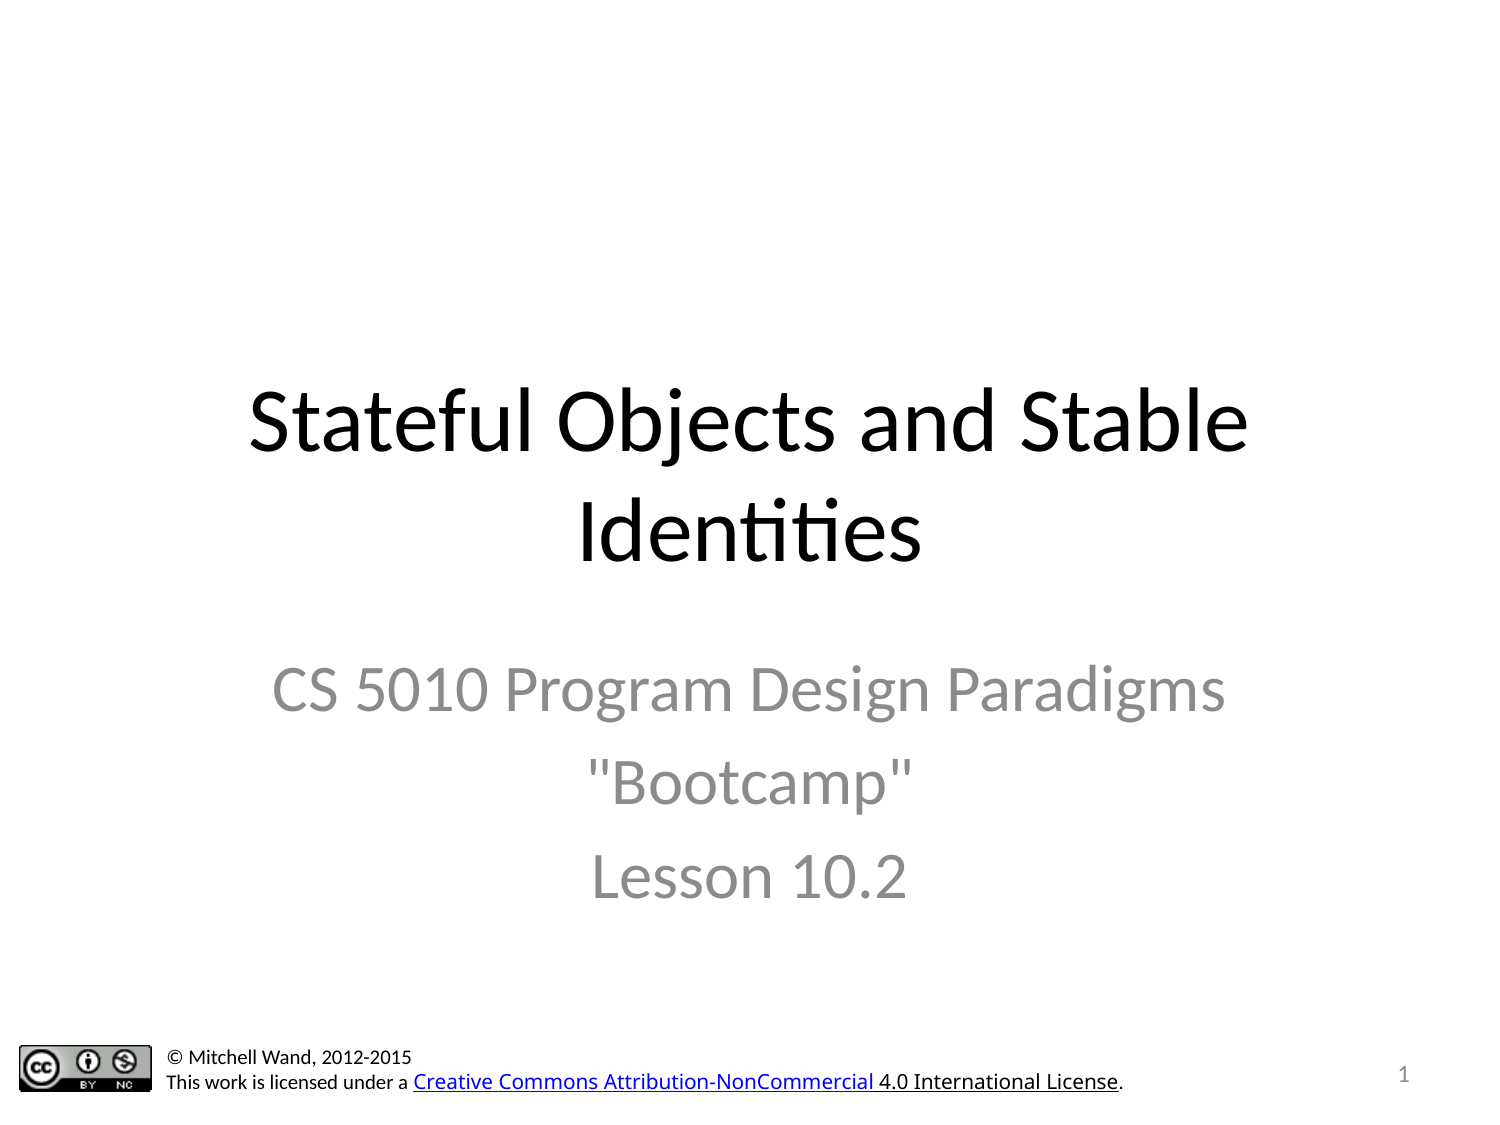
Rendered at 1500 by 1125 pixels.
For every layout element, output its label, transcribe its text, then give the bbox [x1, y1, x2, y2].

subtitle CS 5010 Program Design Paradigms "Bootcamp" Lesson 10.2 [225, 637, 1275, 925]
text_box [19, 1035, 1481, 1102]
title Stateful Objects and Stable Identities [112, 349, 1388, 591]
